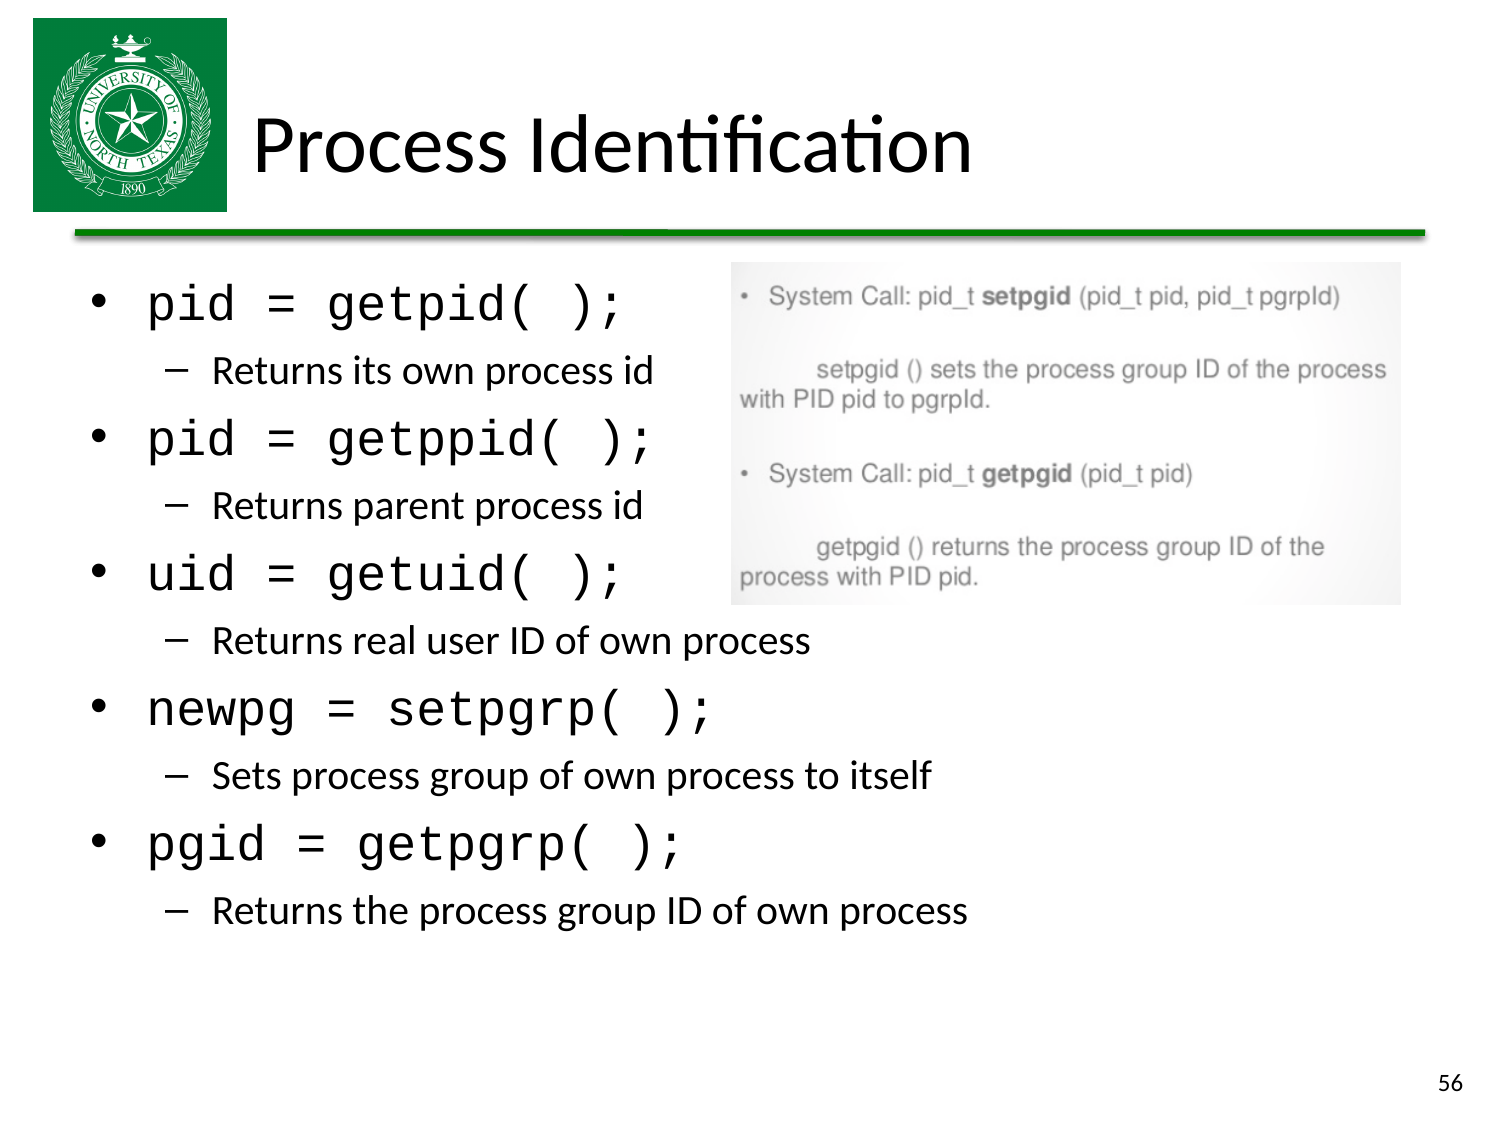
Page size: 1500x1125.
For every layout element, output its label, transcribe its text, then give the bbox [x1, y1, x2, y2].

picture [33, 17, 228, 212]
list pid = getpid( ); Returns its own process id pid = getppid( ); Returns parent process id uid = getuid( ); Returns real user ID of own process newpg = setpgrp( ); Sets process group of own process to itself pgid = getpgrp( ); Returns the process group ID of own process [75, 262, 1425, 1052]
slide_number 56 [1418, 1051, 1479, 1112]
picture [730, 262, 1402, 605]
title Process Identification [237, 45, 1479, 233]
